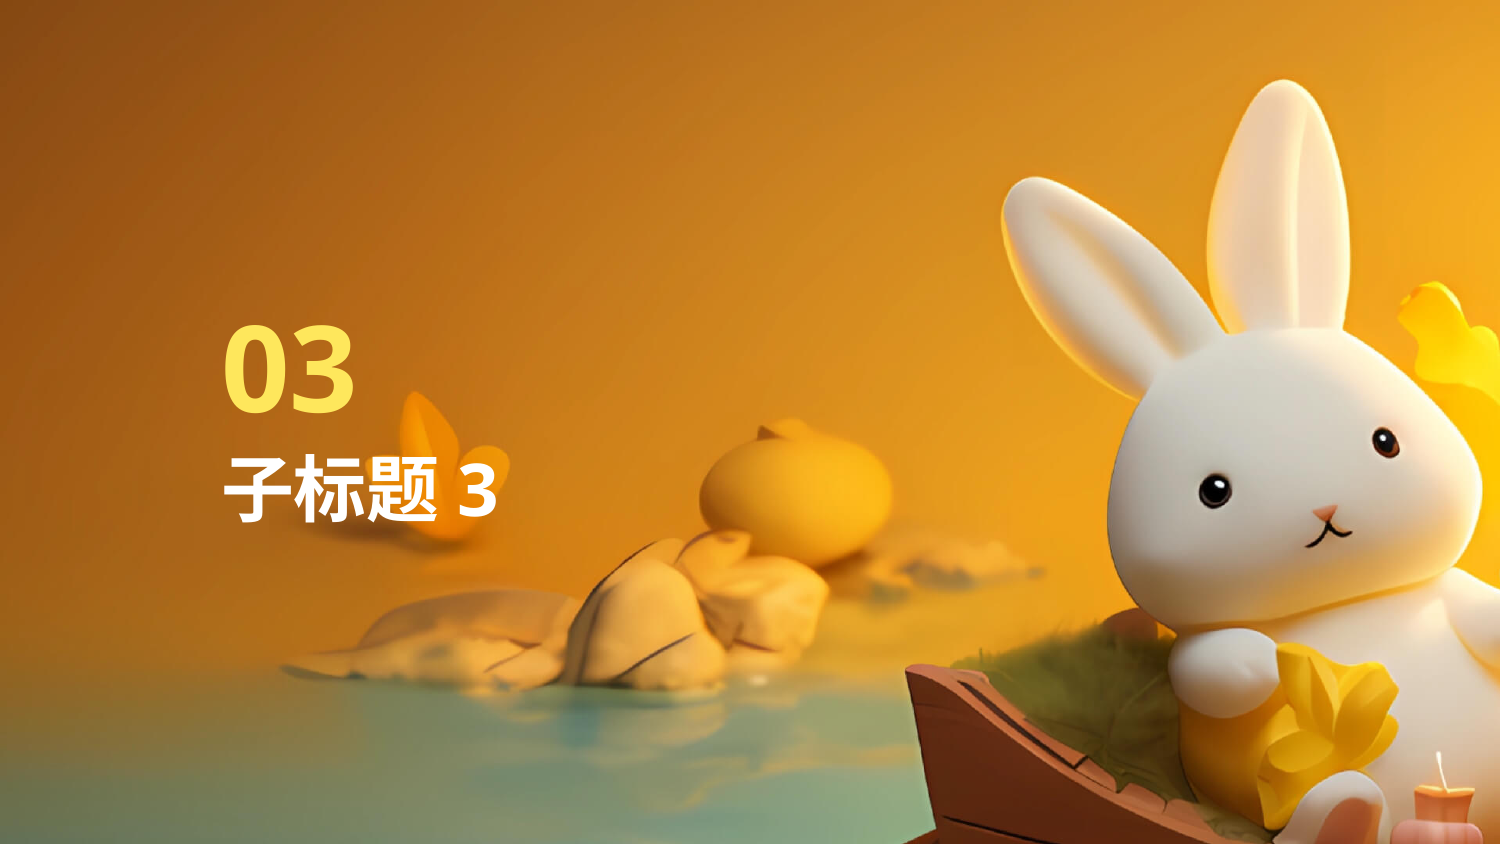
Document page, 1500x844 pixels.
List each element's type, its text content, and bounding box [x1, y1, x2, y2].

text_box 03 [206, 262, 445, 435]
text_box 子标题3 [206, 435, 1044, 582]
picture [0, 0, 1500, 844]
